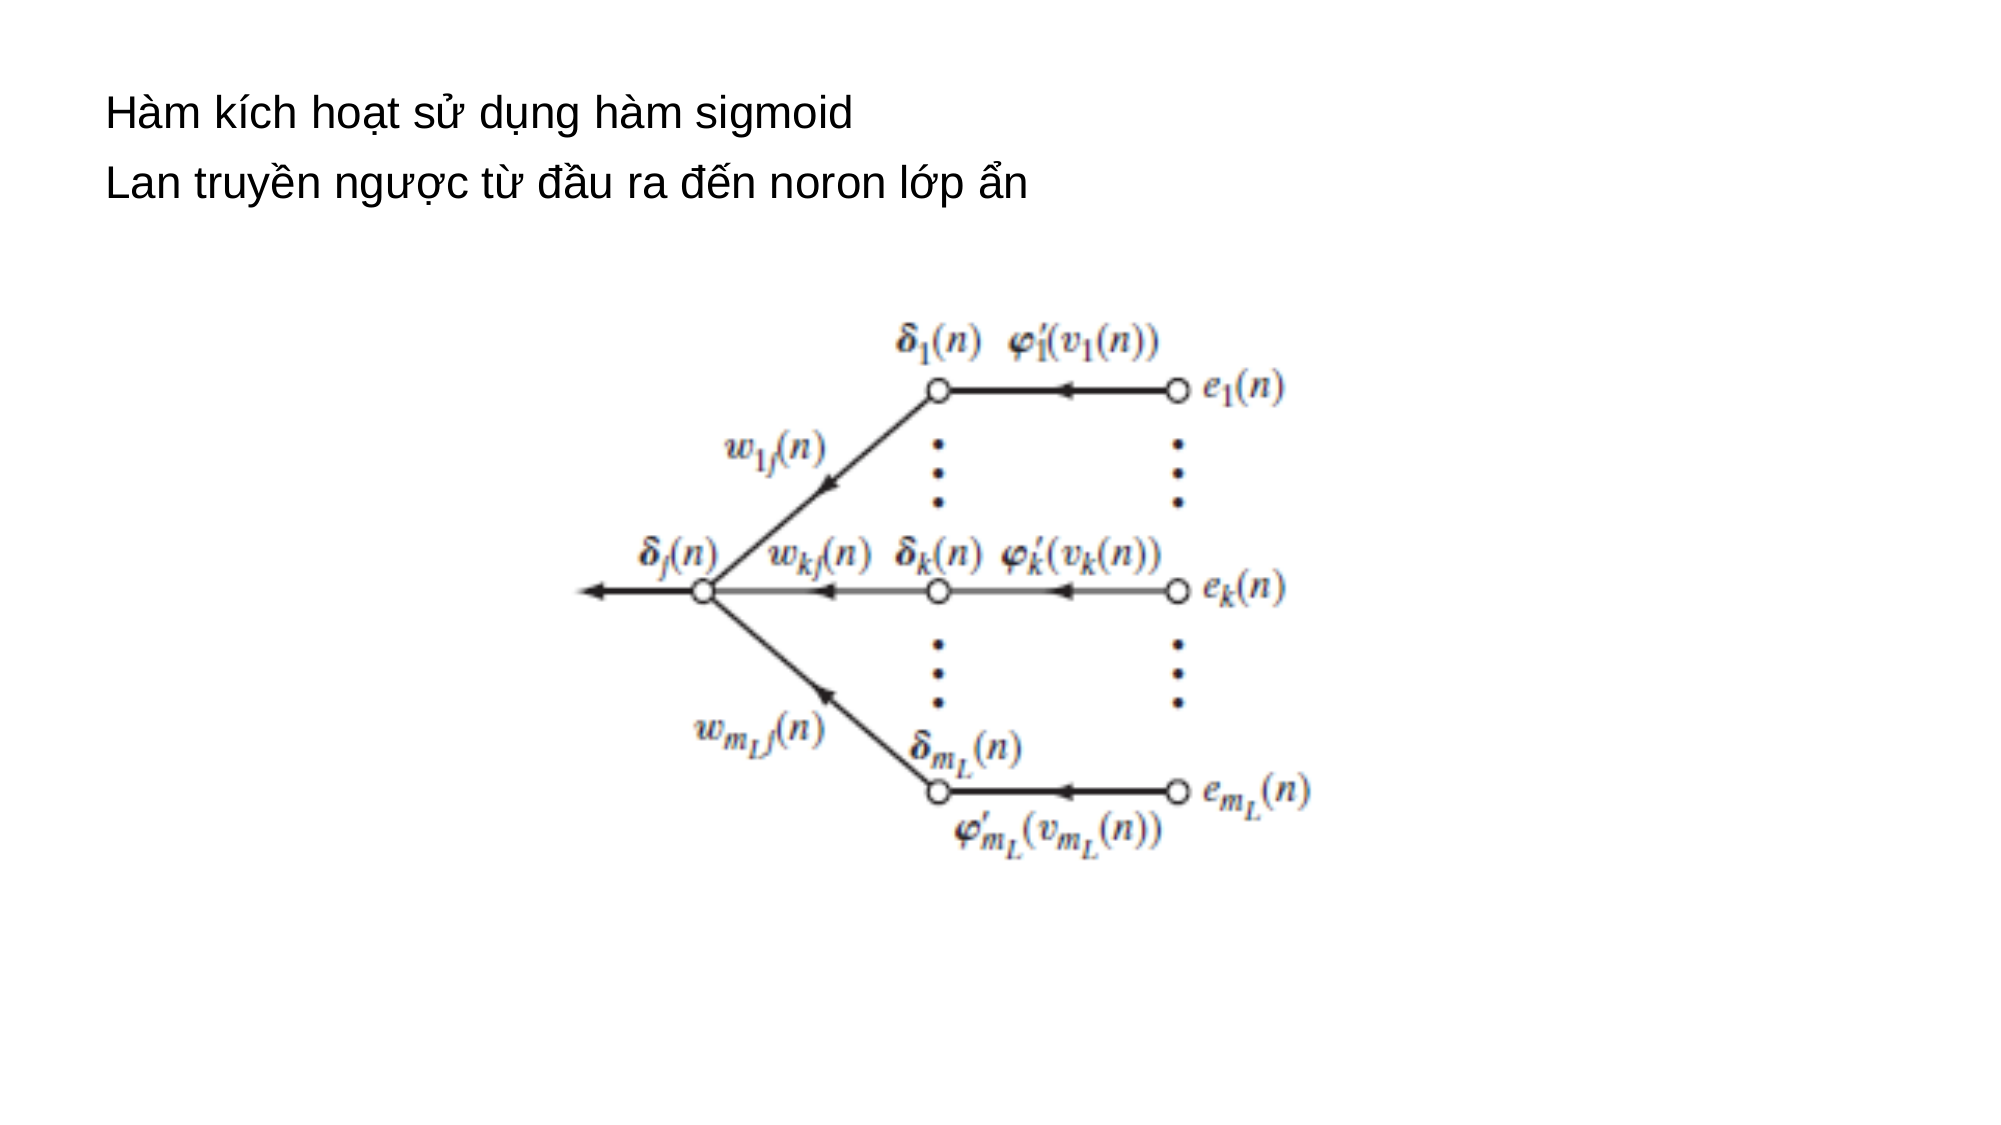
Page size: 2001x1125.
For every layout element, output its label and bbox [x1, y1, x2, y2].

picture [567, 282, 1383, 922]
